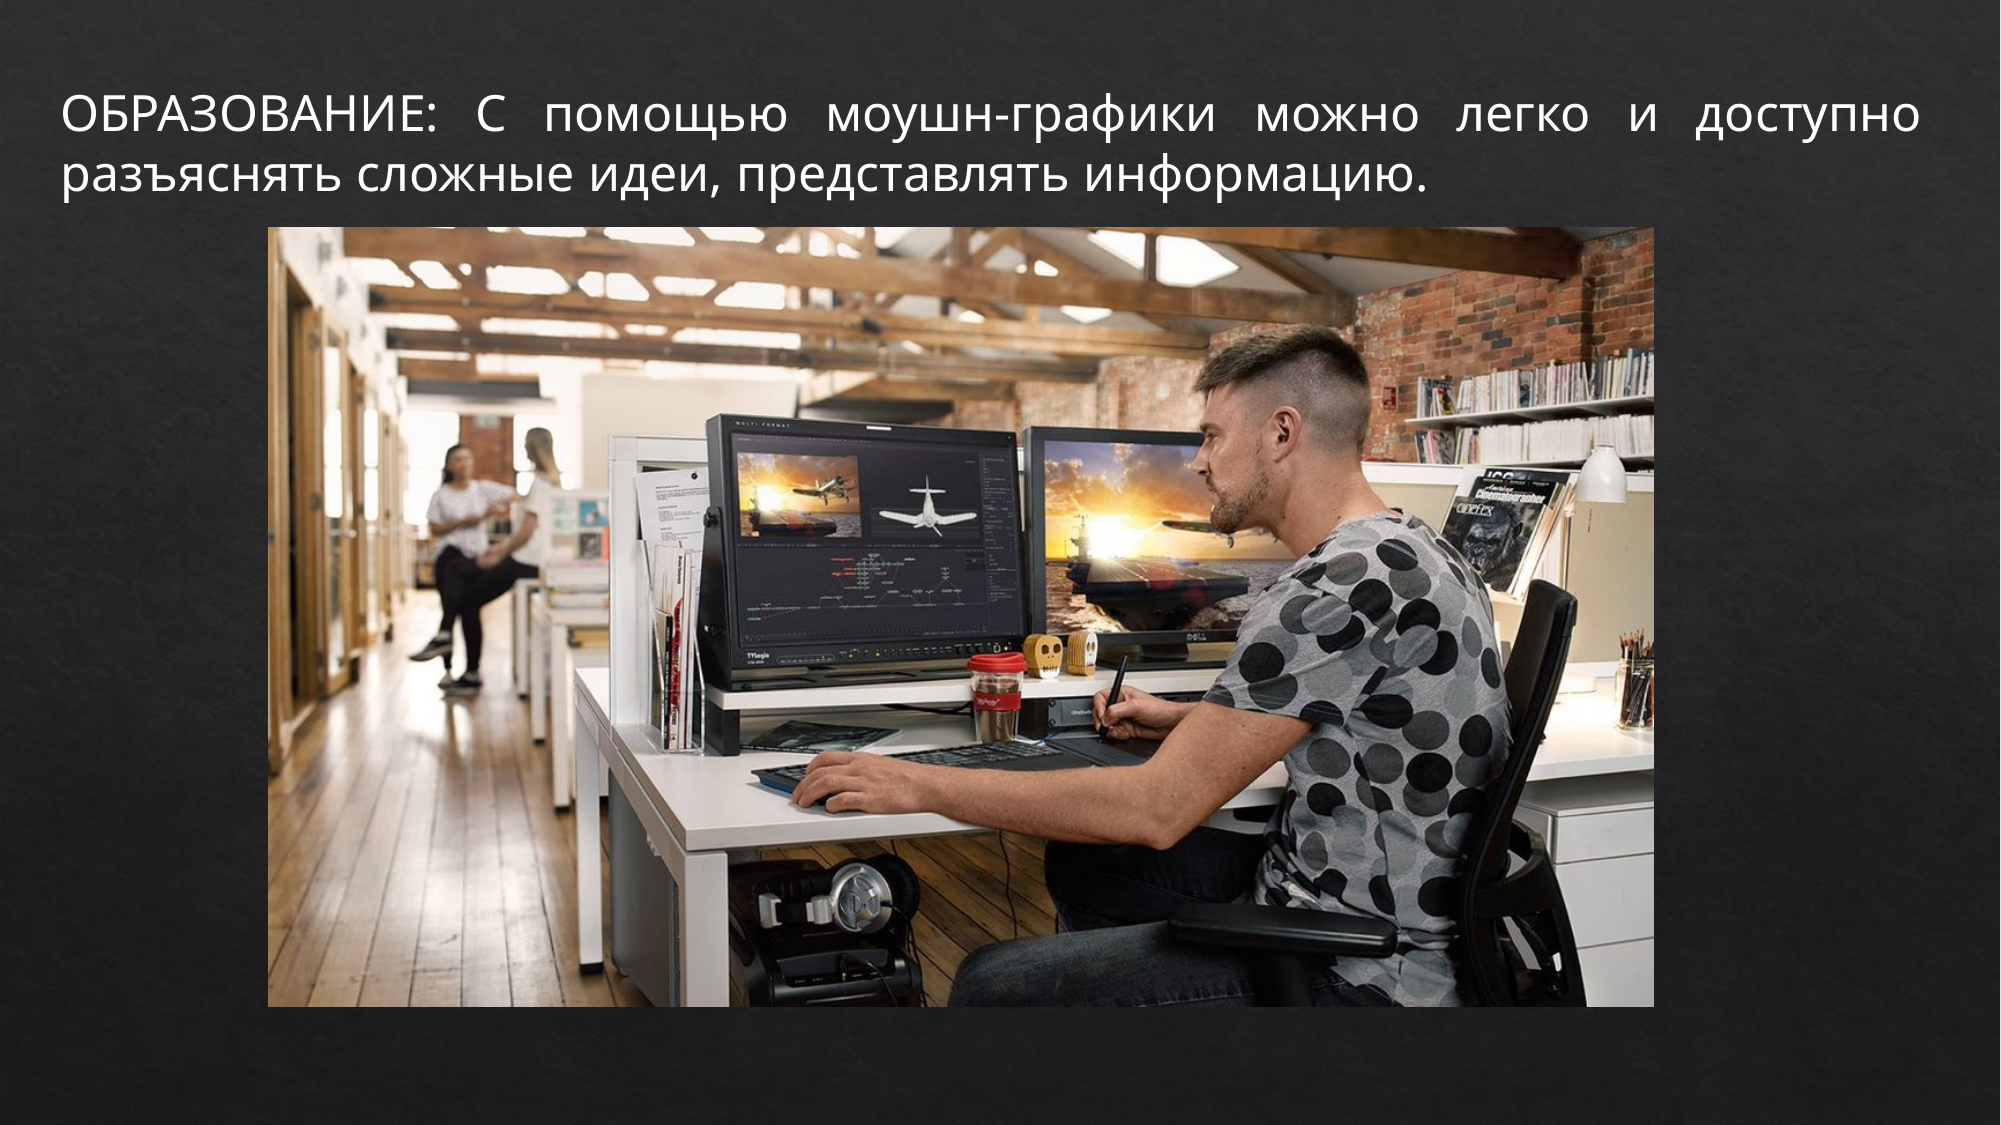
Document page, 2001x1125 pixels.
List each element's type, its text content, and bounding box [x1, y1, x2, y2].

picture [268, 227, 1654, 1008]
text_box ОБРАЗОВАНИЕ: С помощью моушн-графики можно легко и доступно разъяснять сложные идеи, представлять информацию. [45, 74, 1937, 209]
